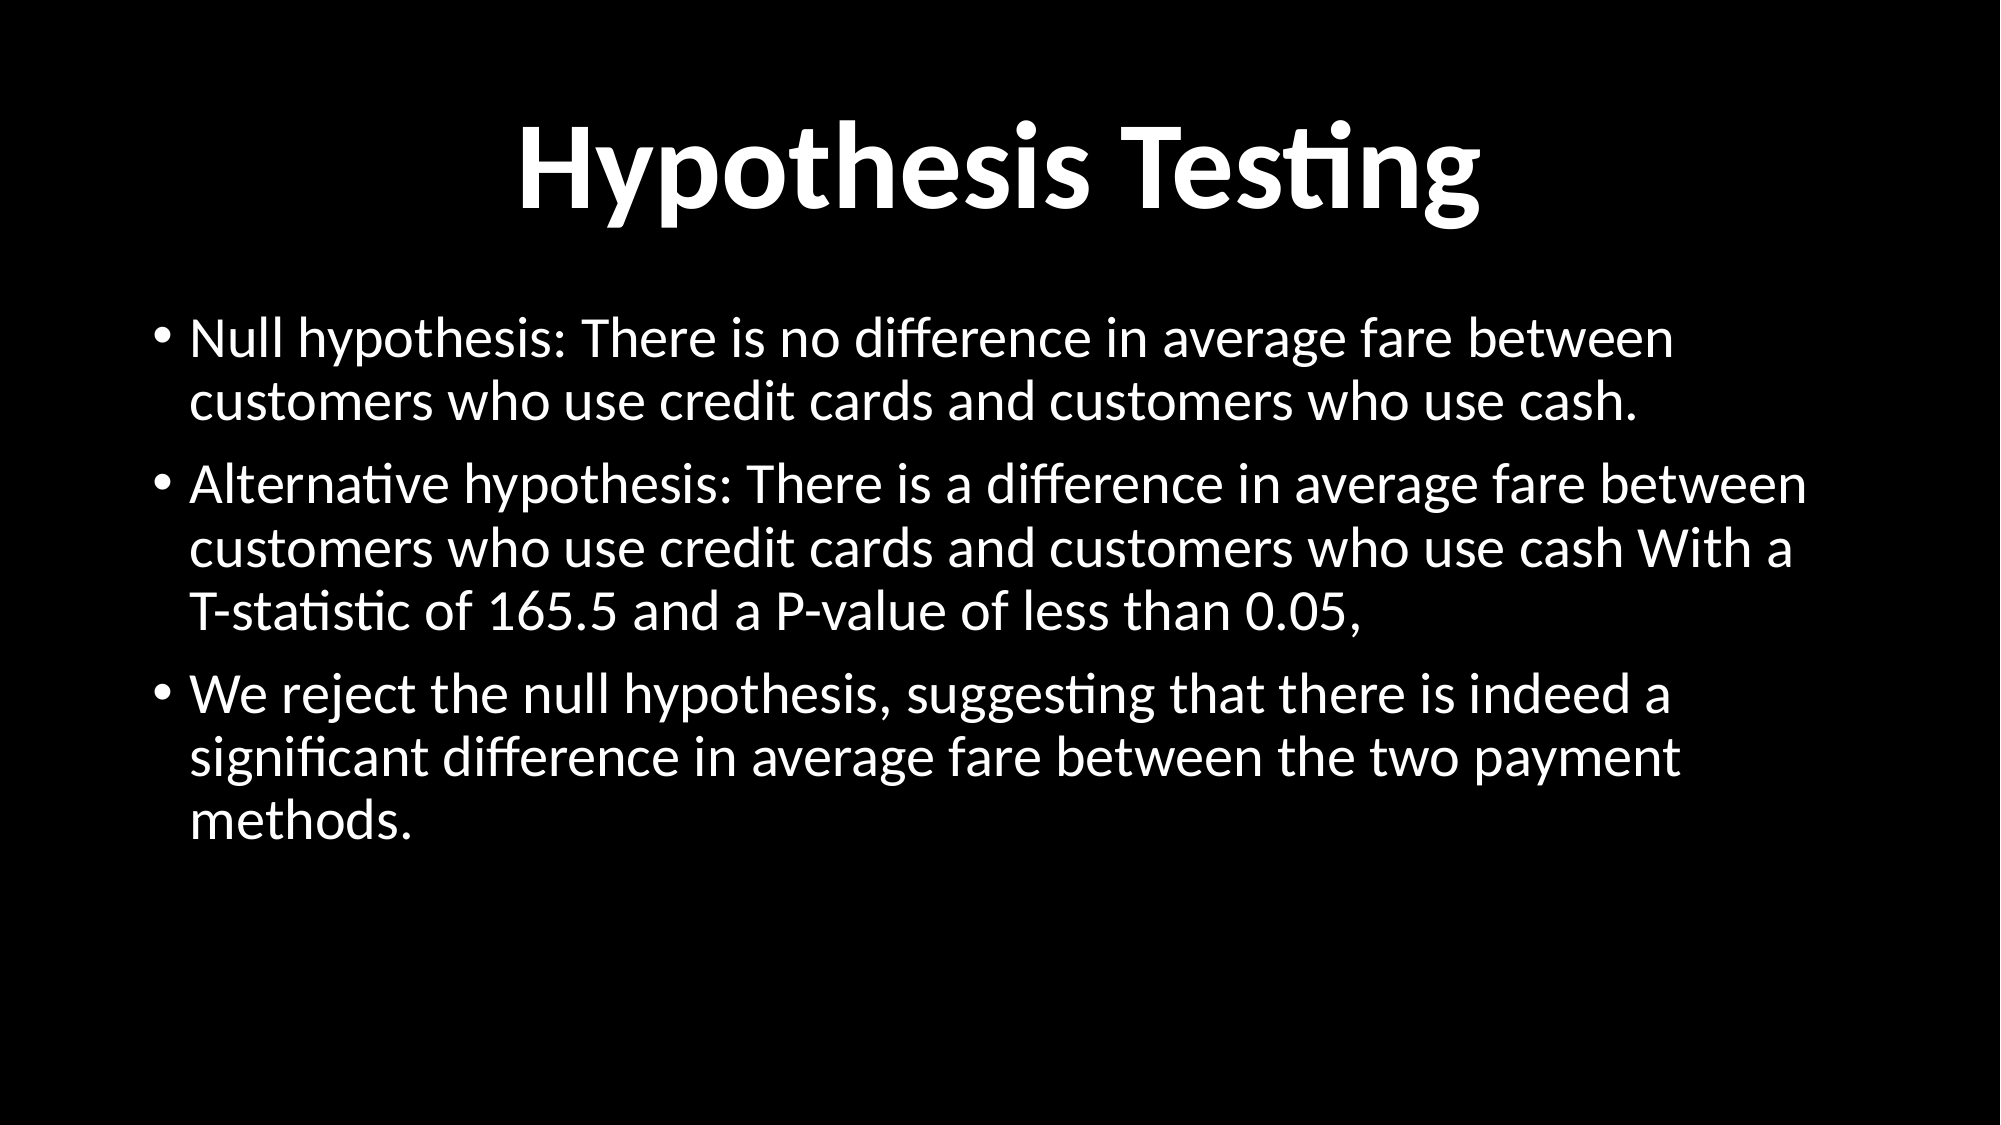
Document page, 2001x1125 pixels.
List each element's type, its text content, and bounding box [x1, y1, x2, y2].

list Null hypothesis: There is no difference in average fare between customers who use credit cards and customers who use cash. Alternative hypothesis: There is a difference in average fare between customers who use credit cards and customers who use cash With a T-statistic of 165.5 and a P-value of less than 0.05, We reject the null hypothesis, suggesting that there is indeed a significant difference in average fare between the two payment methods. [137, 299, 1863, 1014]
title Hypothesis Testing [137, 59, 1863, 278]
